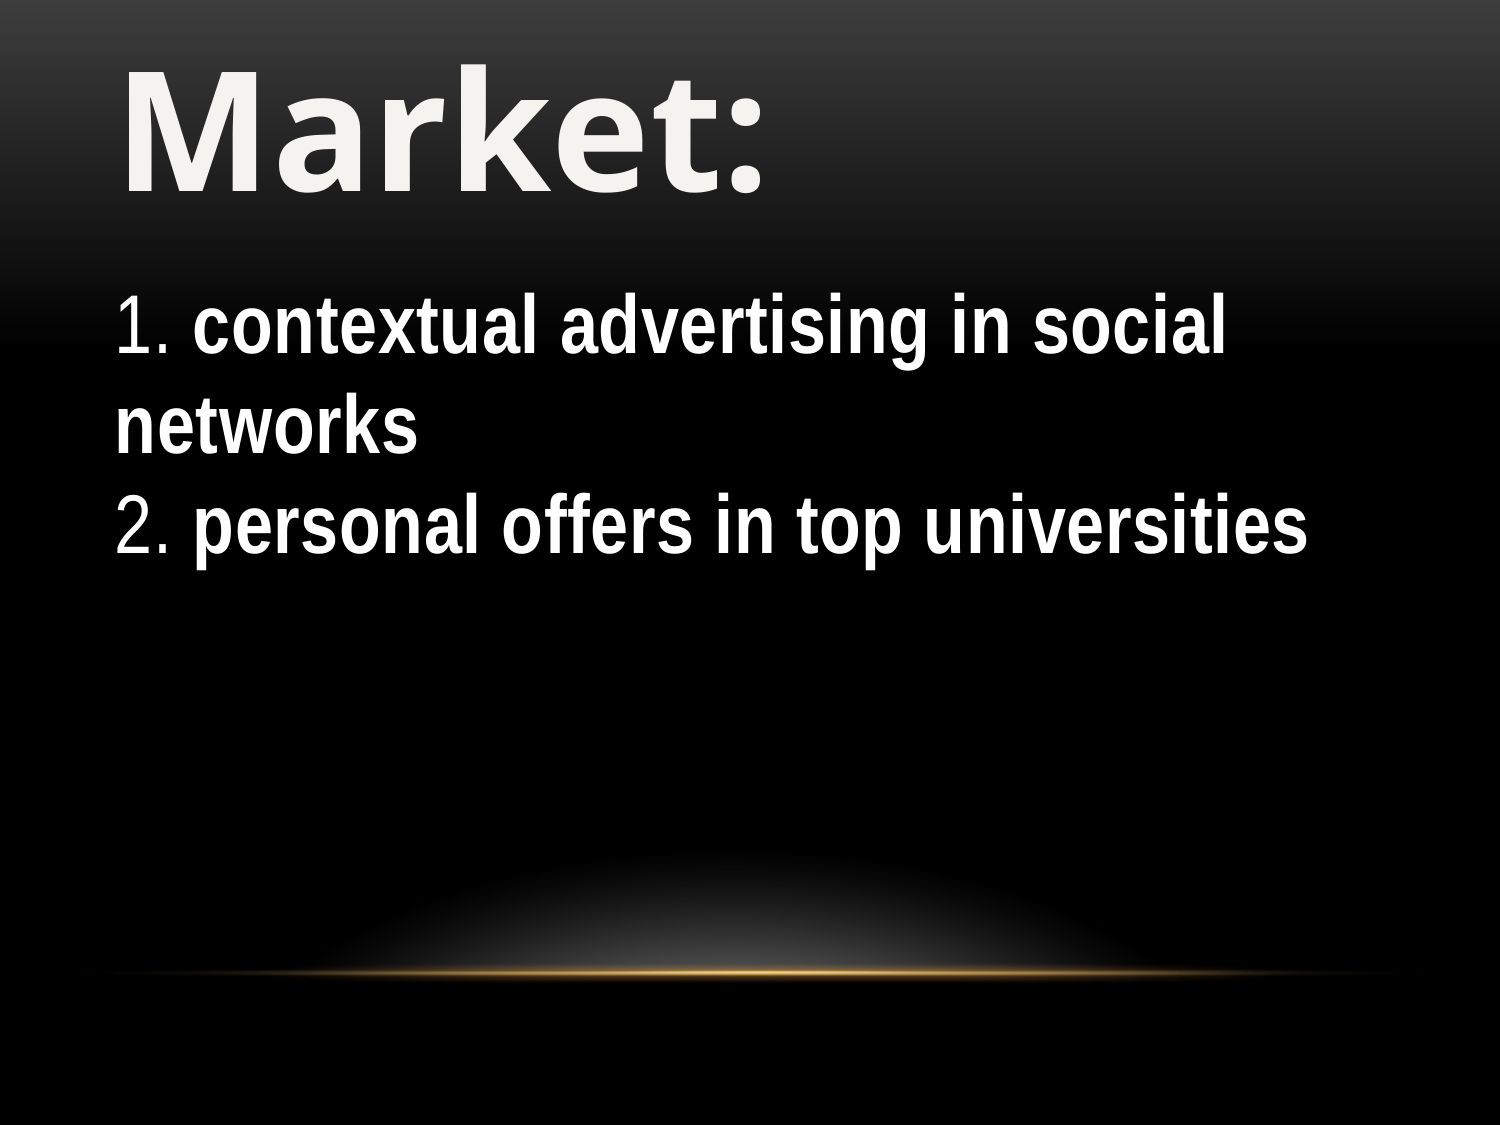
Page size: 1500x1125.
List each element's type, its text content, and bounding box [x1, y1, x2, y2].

list 1. contextual advertising in social networks 2. personal offers in top universities [99, 262, 1400, 938]
picture [0, 0, 1500, 1125]
title Market: [99, 45, 1400, 233]
